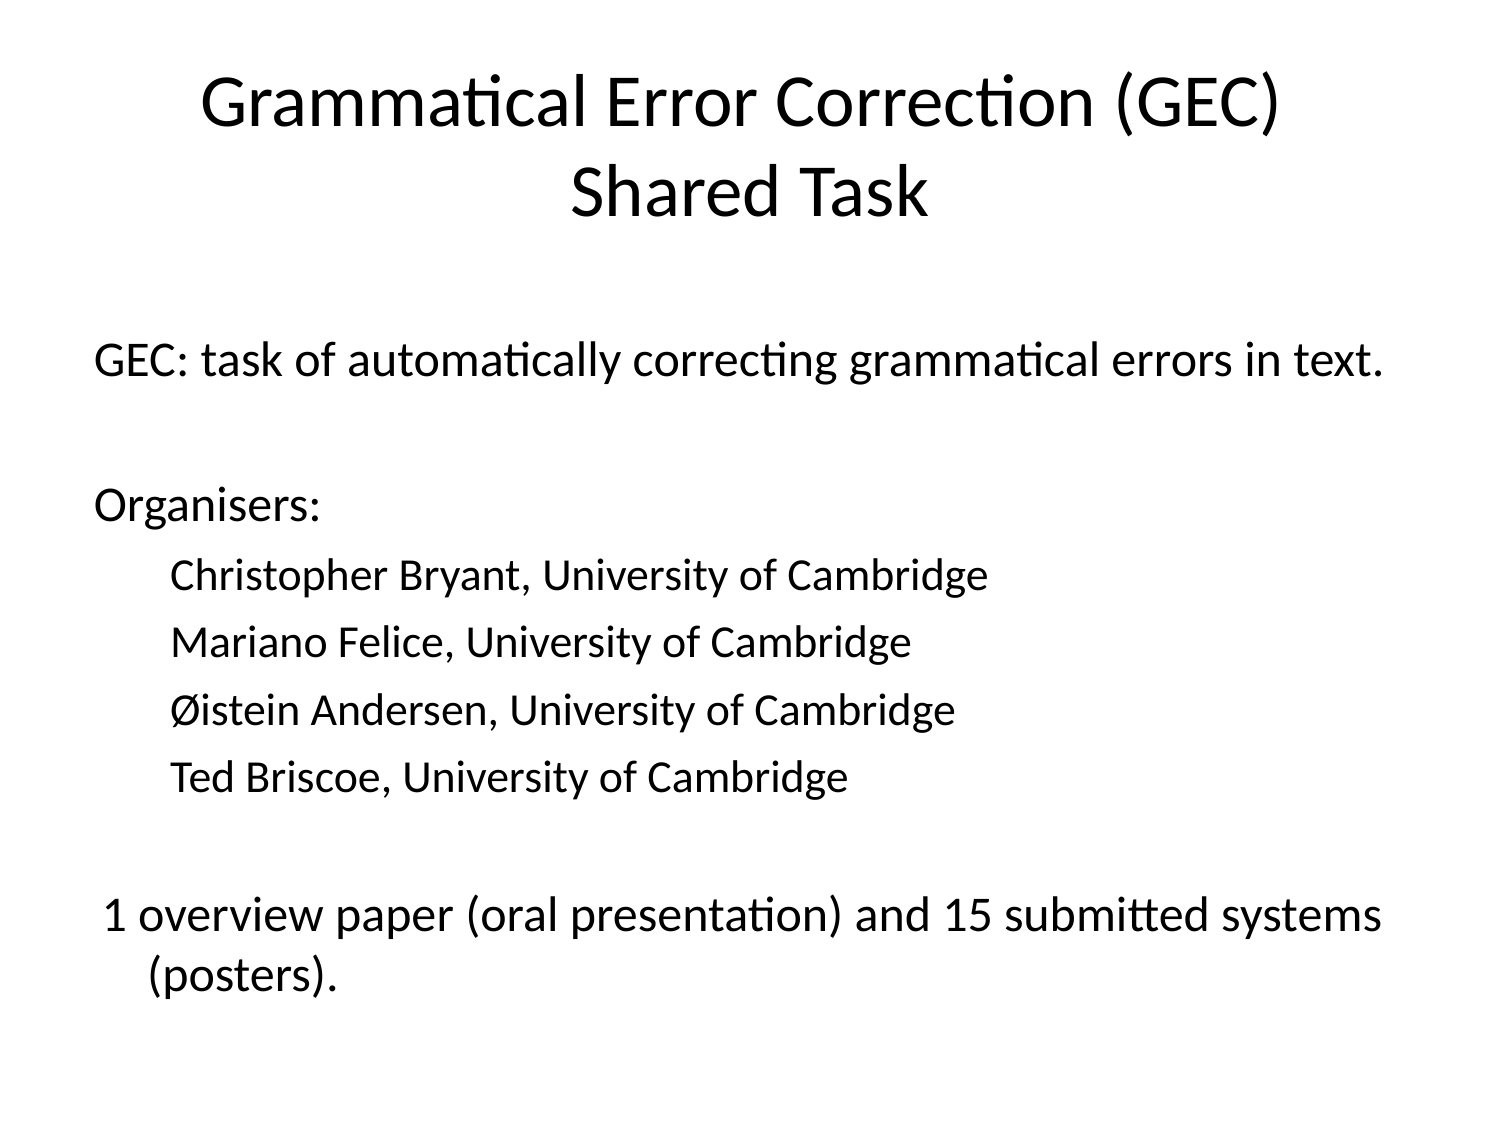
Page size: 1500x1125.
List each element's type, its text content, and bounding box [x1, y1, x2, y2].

text_box GEC: task of automatically correcting grammatical errors in text. Organisers: Christopher Bryant, University of Cambridge Mariano Felice, University of Cambridge Øistein Andersen, University of Cambridge Ted Briscoe, University of Cambridge 1 overview paper (oral presentation) and 15 submitted systems (posters). [79, 261, 1429, 1004]
text_box Grammatical Error Correction (GEC) Shared Task [74, 25, 1425, 213]
